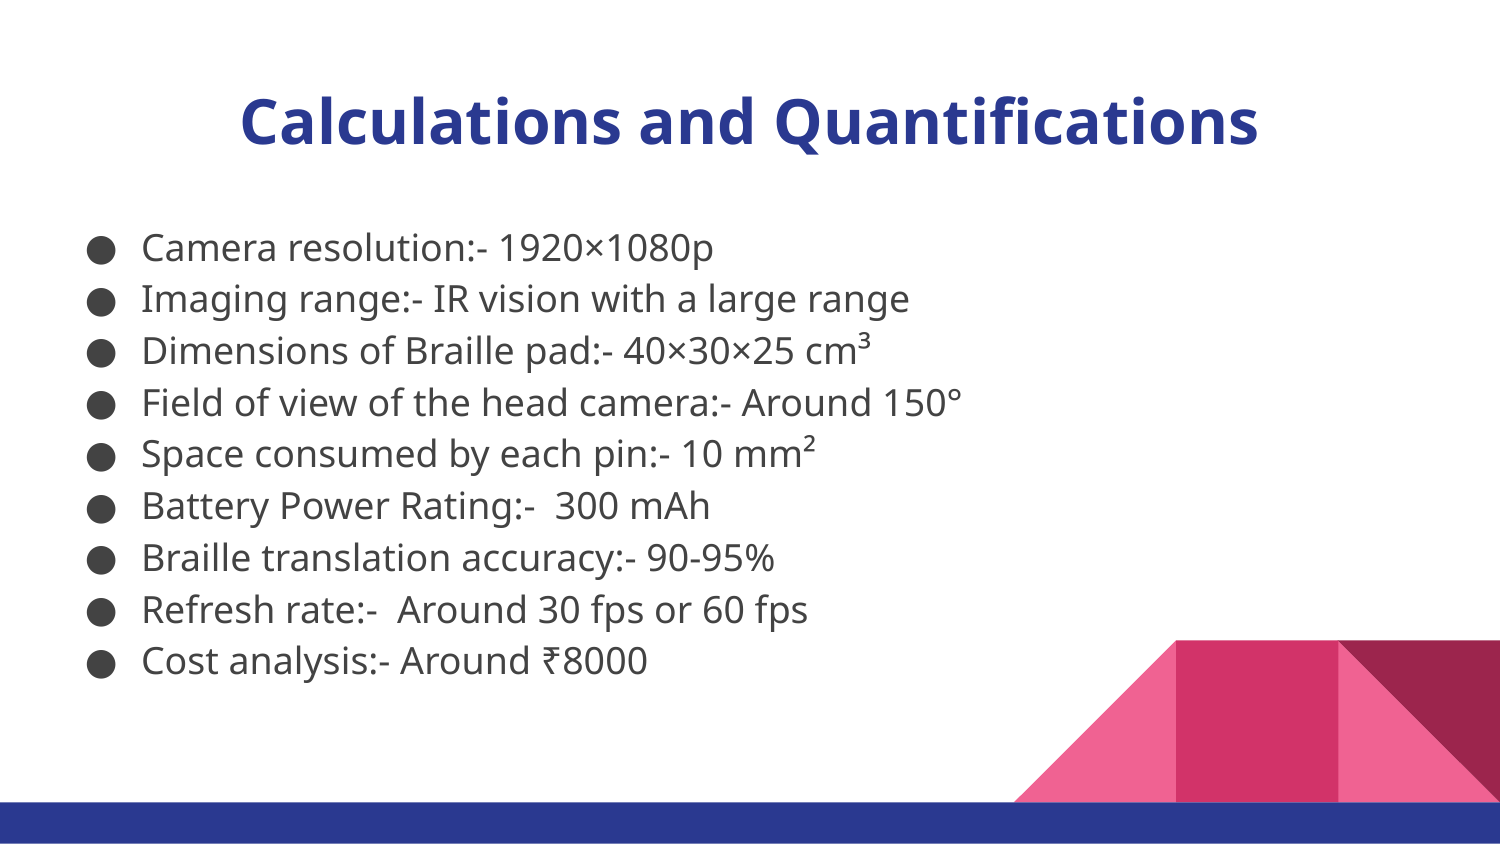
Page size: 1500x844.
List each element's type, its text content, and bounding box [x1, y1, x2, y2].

title Calculations and Quantifications [51, 67, 1449, 167]
list Camera resolution:- 1920×1080p Imaging range:- IR vision with a large range Dimensions of Braille pad:- 40×30×25 cm³ Field of view of the head camera:- Around 150° Space consumed by each pin:- 10 mm² Battery Power Rating:- 300 mAh Braille translation accuracy:- 90-95% Refresh rate:- Around 30 fps or 60 fps Cost analysis:- Around ₹8000 [51, 201, 1449, 750]
